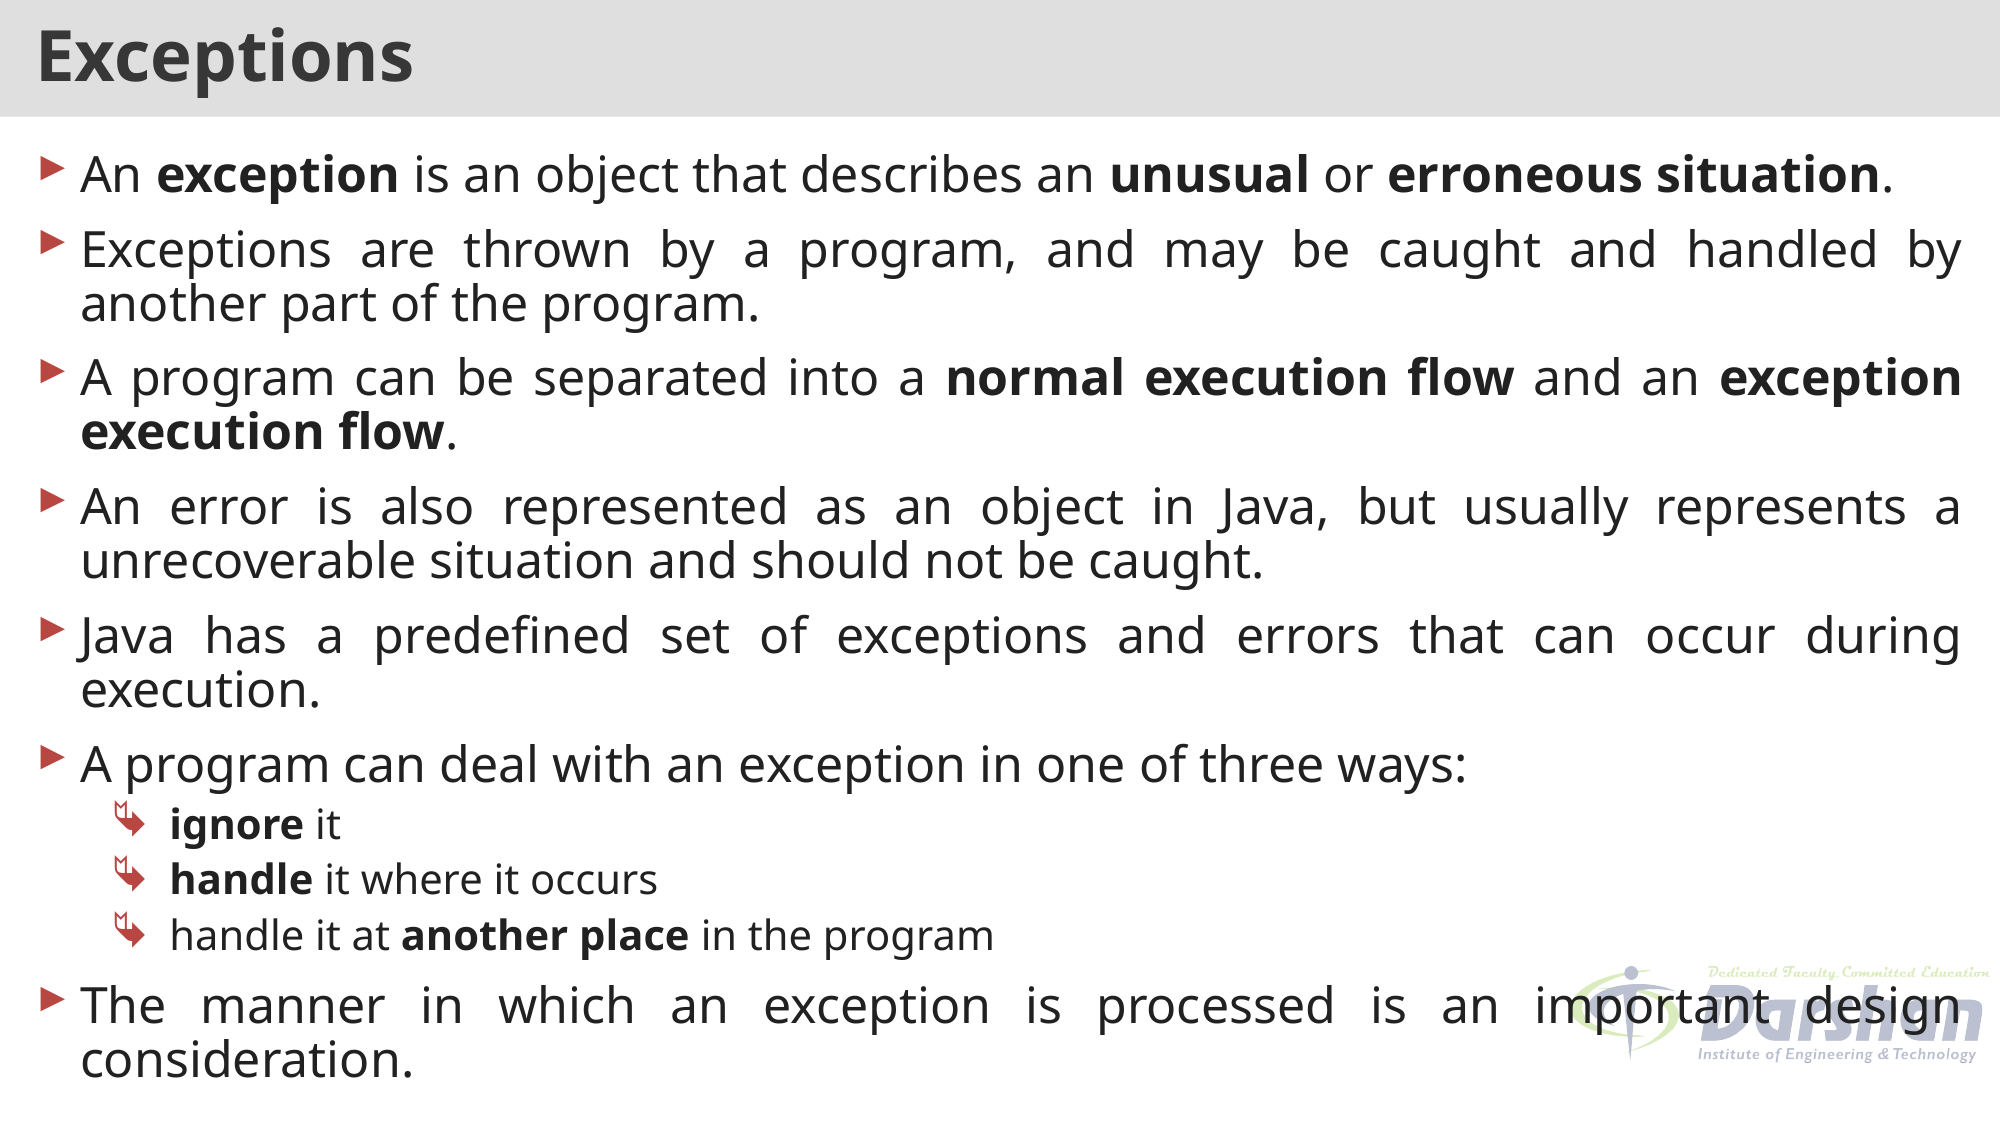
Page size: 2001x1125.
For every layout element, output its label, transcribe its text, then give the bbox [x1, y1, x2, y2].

list An exception is an object that describes an unusual or erroneous situation. Exceptions are thrown by a program, and may be caught and handled by another part of the program. A program can be separated into a normal execution flow and an exception execution flow. An error is also represented as an object in Java, but usually represents a unrecoverable situation and should not be caught. Java has a predefined set of exceptions and errors that can occur during execution. A program can deal with an exception in one of three ways: ignore it handle it where it occurs handle it at another place in the program The manner in which an exception is processed is an important design consideration. [21, 141, 1979, 1059]
title Exceptions [0, 0, 2000, 117]
